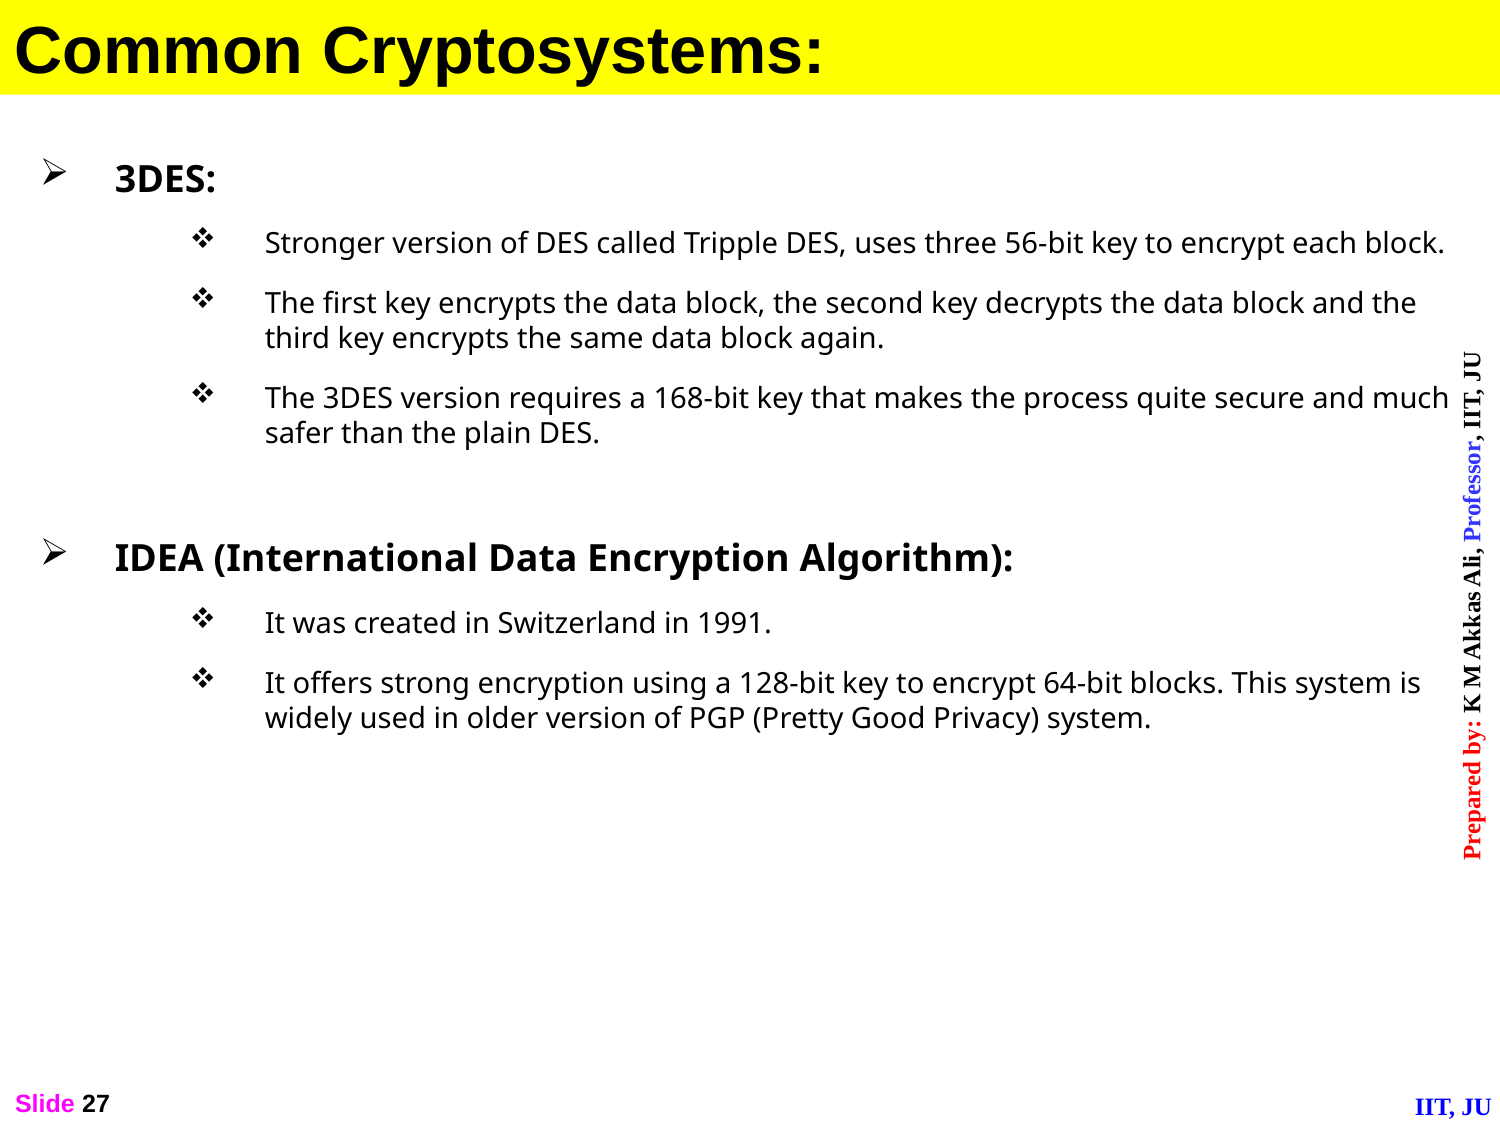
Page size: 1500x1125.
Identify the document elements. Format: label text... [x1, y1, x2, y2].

text_box Common Cryptosystems: [0, 0, 1500, 95]
slide_number Slide 27 [0, 1049, 313, 1125]
text_box 3DES: Stronger version of DES called Tripple DES, uses three 56-bit key to encrypt each block. The first key encrypts the data block, the second key decrypts the data block and the third key encrypts the same data block again. The 3DES version requires a 168-bit key that makes the process quite secure and much safer than the plain DES. IDEA (International Data Encryption Algorithm): It was created in Switzerland in 1991. It offers strong encryption using a 128-bit key to encrypt 64-bit blocks. This system is widely used in older version of PGP (Pretty Good Privacy) system. [24, 147, 1475, 742]
